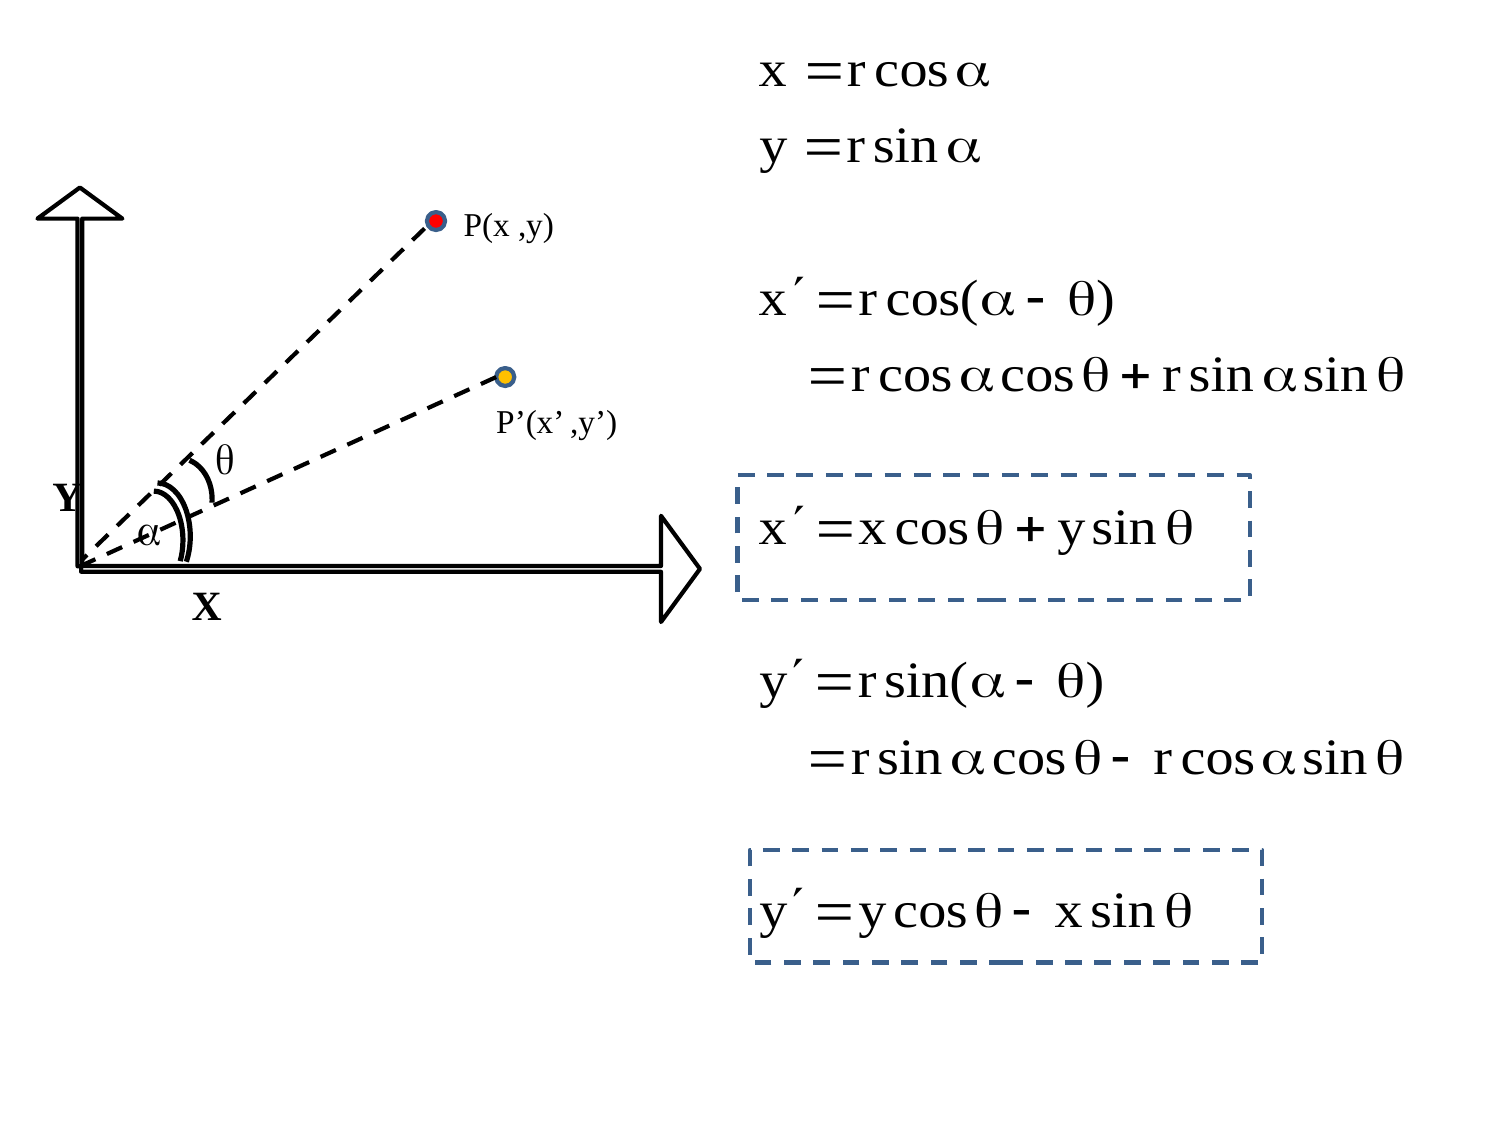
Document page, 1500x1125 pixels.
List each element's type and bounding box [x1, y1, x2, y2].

text_box [37, 187, 701, 637]
text_box [749, 959, 1263, 965]
text_box [749, 49, 1416, 951]
text_box [735, 473, 744, 602]
